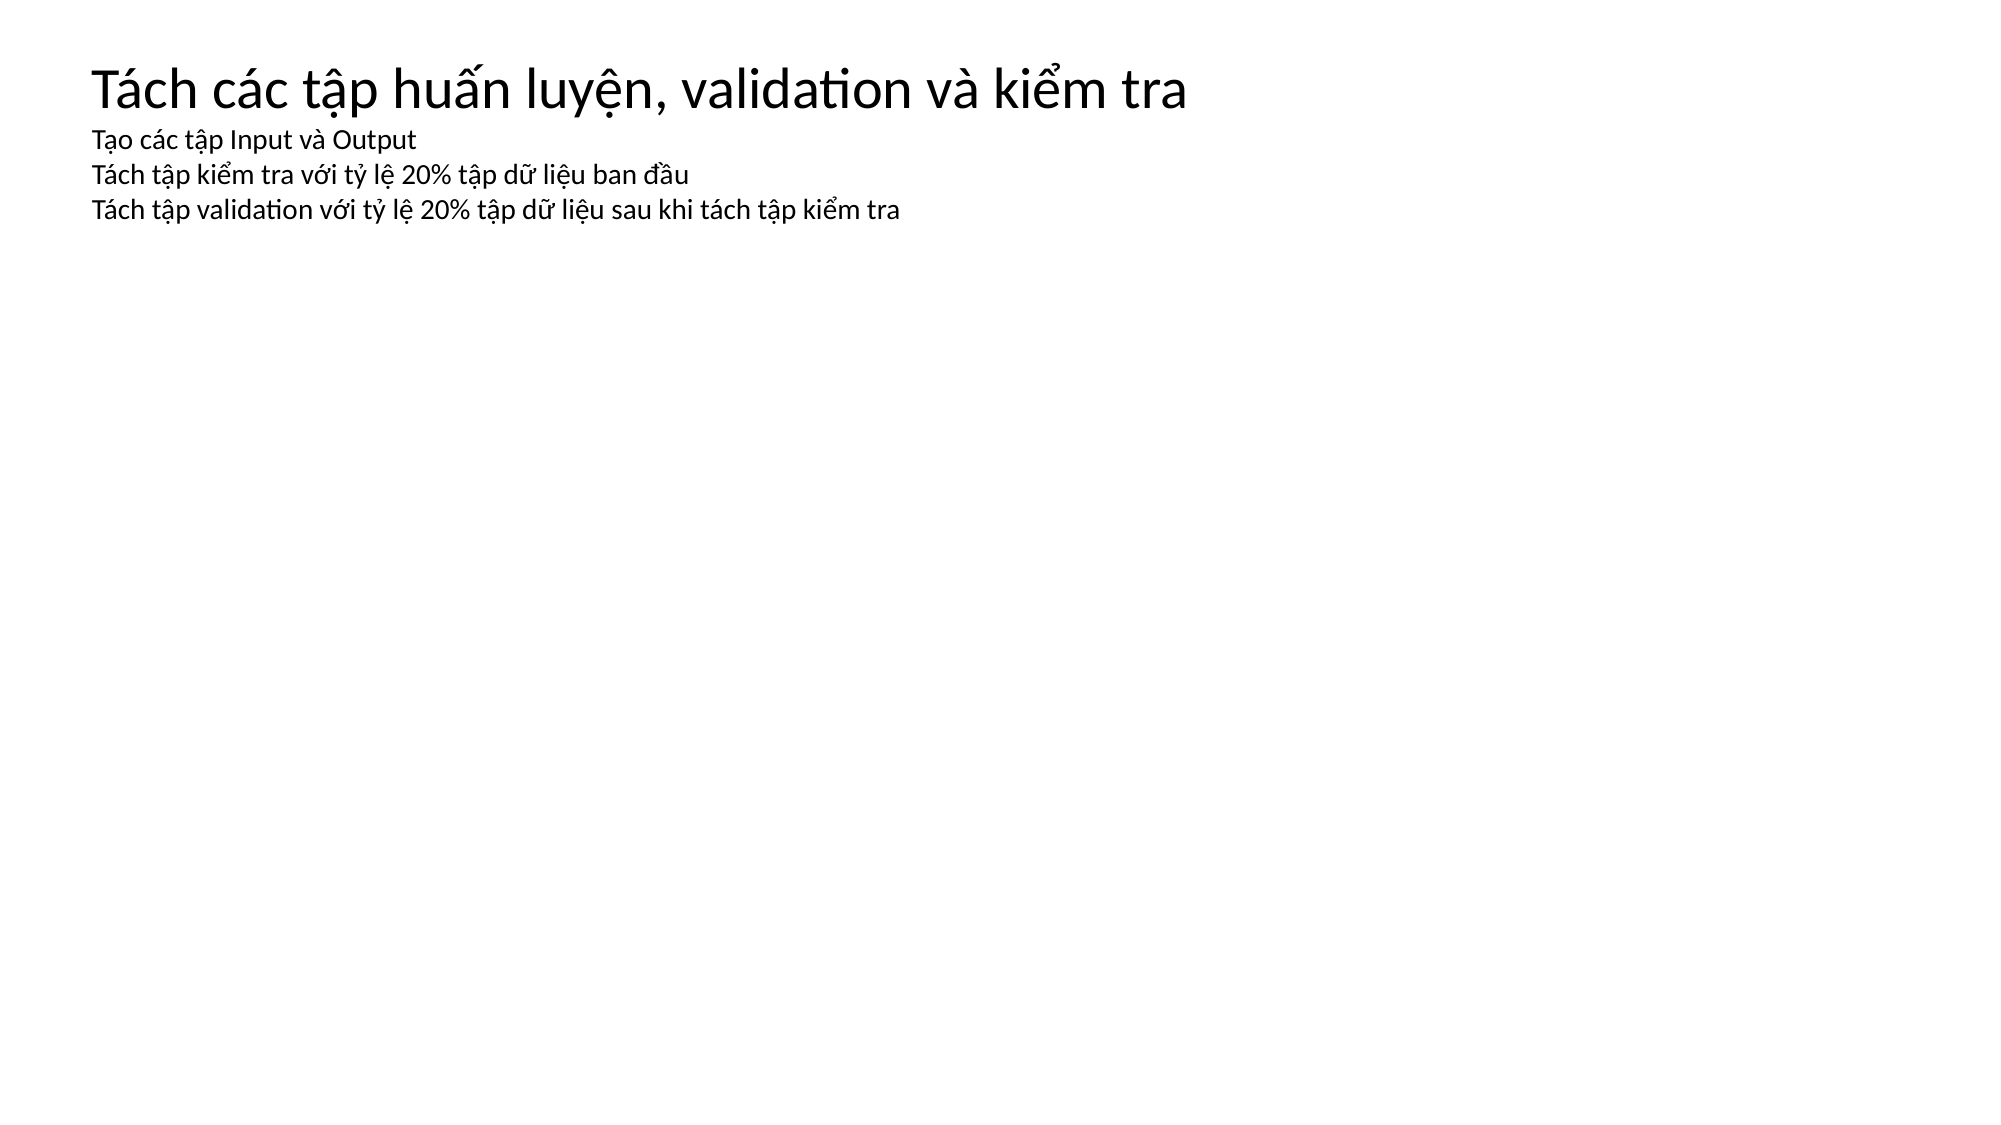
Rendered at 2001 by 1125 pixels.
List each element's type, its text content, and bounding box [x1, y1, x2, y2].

text_box Tách các tập huấn luyện, validation và kiểm tra Tạo các tập Input và Output Tách tập kiểm tra với tỷ lệ 20% tập dữ liệu ban đầu Tách tập validation với tỷ lệ 20% tập dữ liệu sau khi tách tập kiểm tra [77, 42, 1252, 233]
